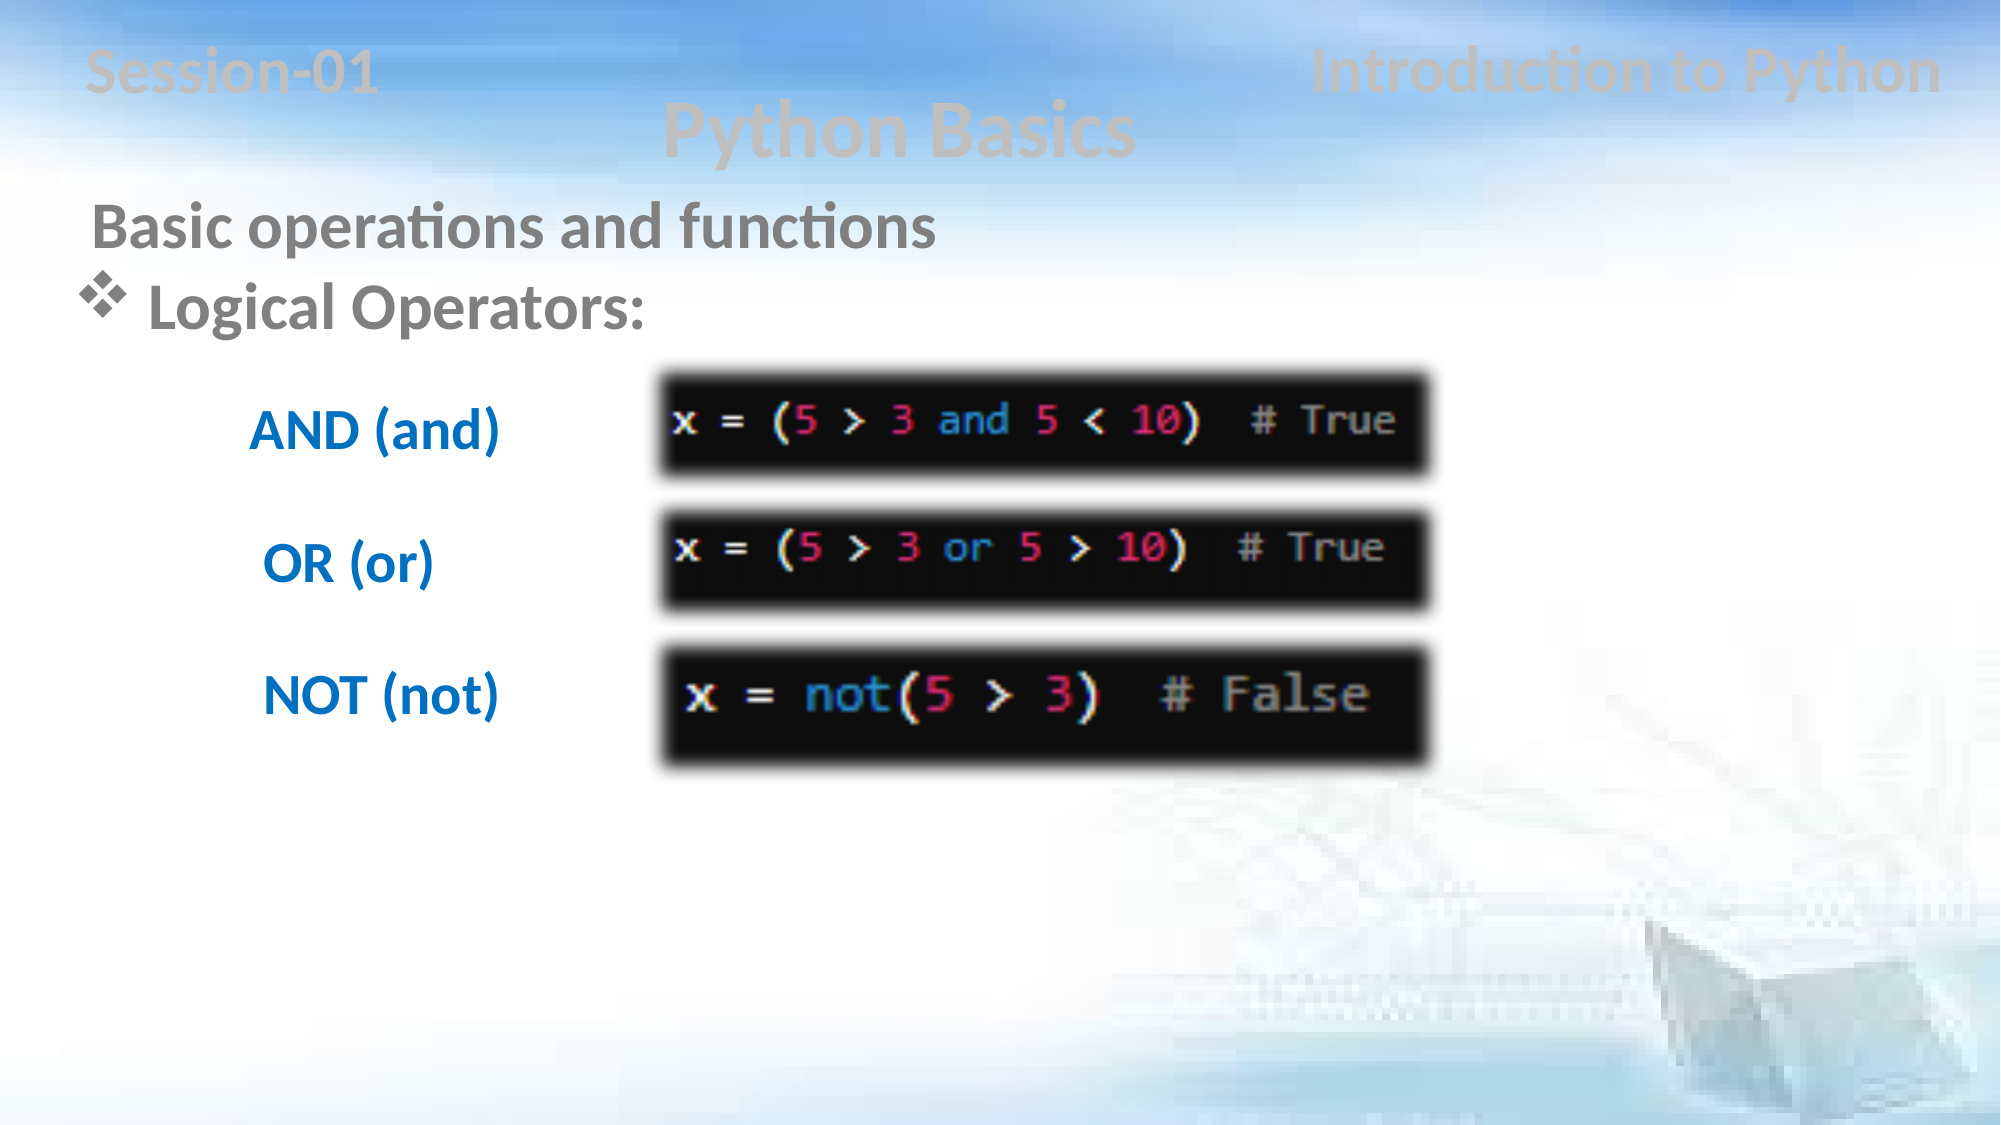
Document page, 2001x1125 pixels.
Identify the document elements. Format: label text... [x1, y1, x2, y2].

picture [642, 355, 1447, 785]
text_box Logical Operators: [59, 255, 971, 511]
text_box Basic operations and functions [76, 173, 953, 255]
text_box AND (and) OR (or) NOT (not) [235, 384, 517, 1049]
text_box Introduction to Python [1295, 18, 1958, 113]
text_box Session-01 [71, 19, 396, 114]
text_box Python Basics [647, 66, 1154, 182]
